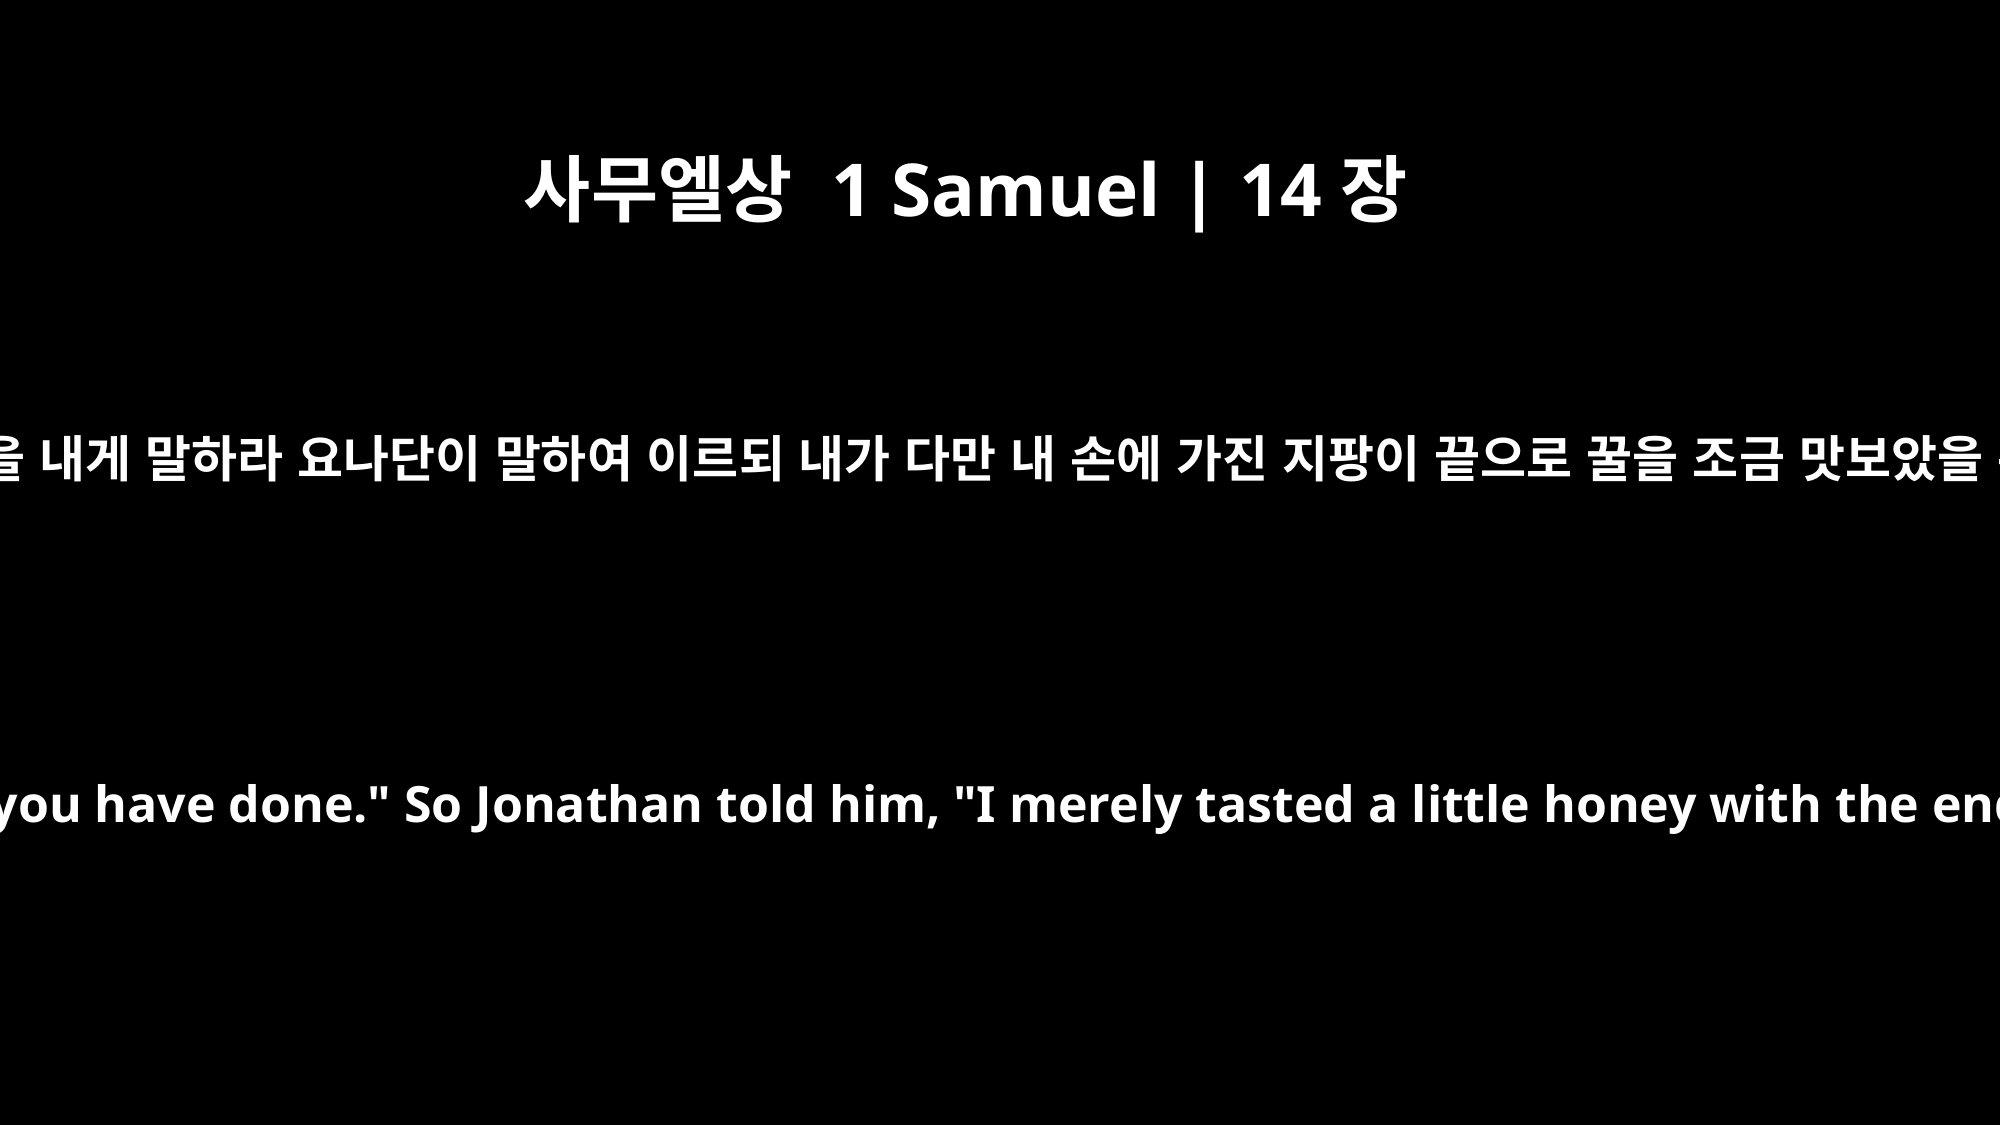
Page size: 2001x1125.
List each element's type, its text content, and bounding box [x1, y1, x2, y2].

text_box 사무엘상 1 Samuel | 14장 [509, 136, 1423, 239]
text_box 43 사울이 요나단에게 이르되 네가 행한 것을 내게 말하라 요나단이 말하여 이르되 내가 다만 내 손에 가진 지팡이 끝으로 꿀을 조금 맛보았을 뿐이오나 내가 죽을 수밖에 없나이다 [0, 359, 2000, 495]
text_box Then Saul said to Jonathan, "Tell me what you have done." So Jonathan told him, "I merely tasted a little honey with the end of my staff. And now must I die?" [0, 764, 2000, 840]
